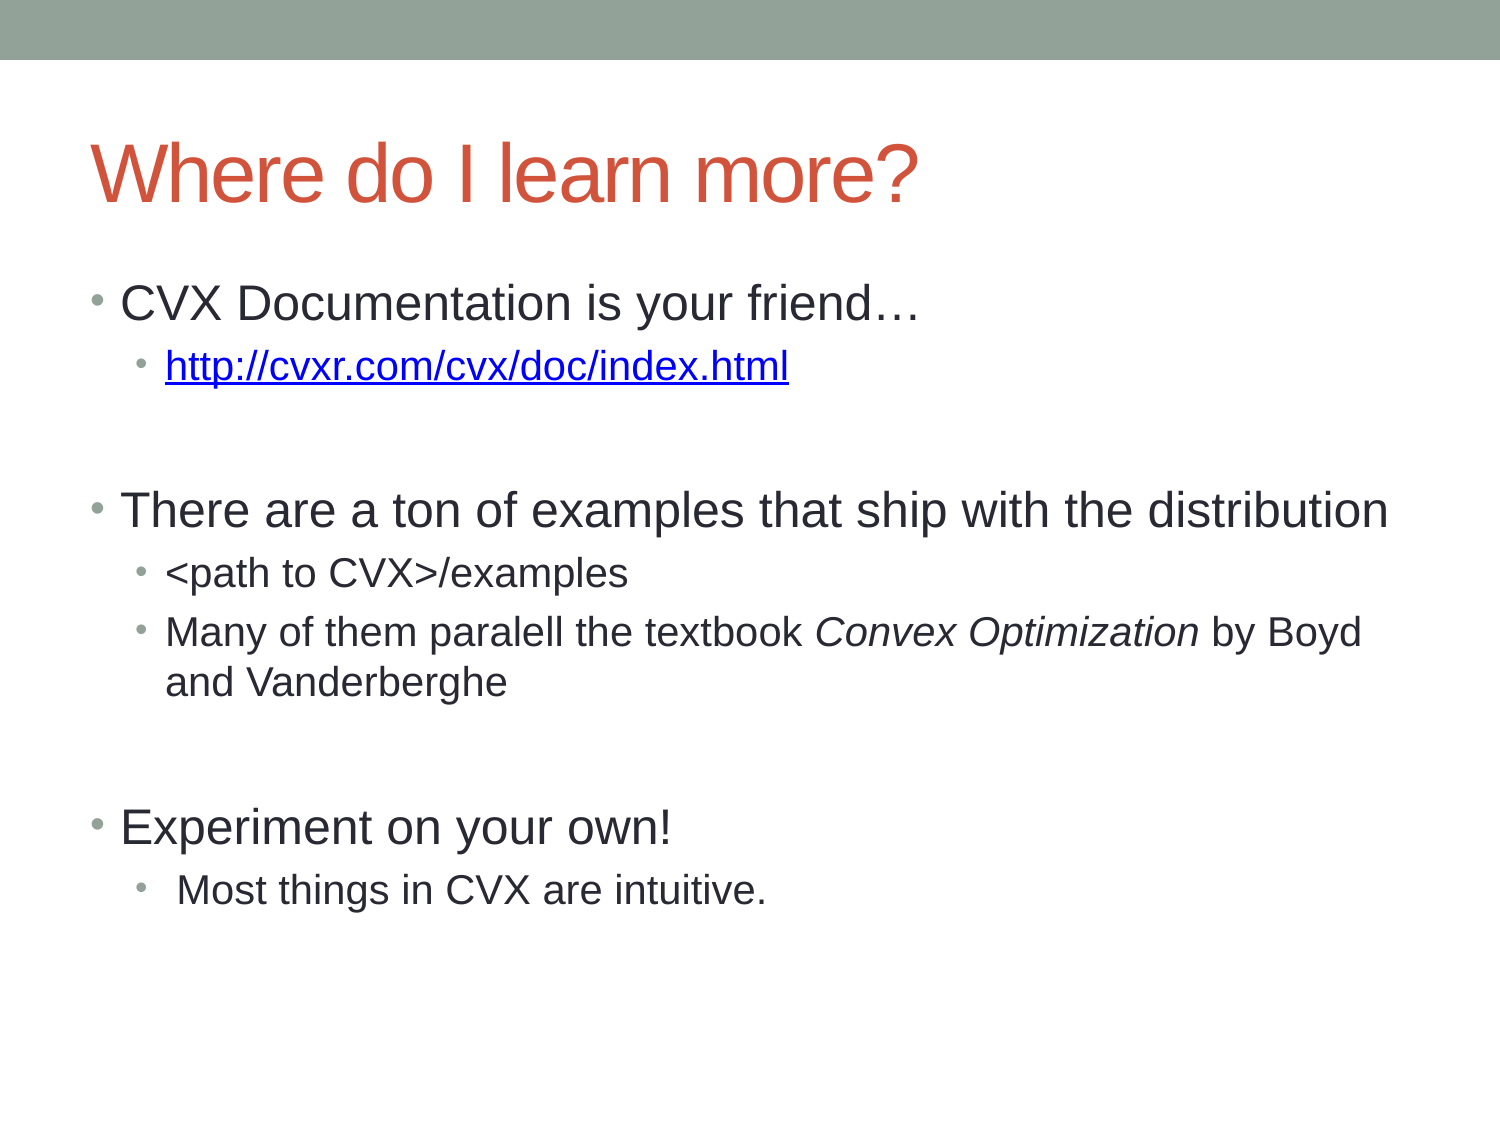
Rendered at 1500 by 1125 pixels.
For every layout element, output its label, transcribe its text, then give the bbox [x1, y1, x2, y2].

list CVX Documentation is your friend… http://cvxr.com/cvx/doc/index.html There are a ton of examples that ship with the distribution <path to CVX>/examples Many of them paralell the textbook Convex Optimization by Boyd and Vanderberghe Experiment on your own! Most things in CVX are intuitive. [75, 262, 1425, 1063]
title Where do I learn more? [75, 87, 1425, 250]
